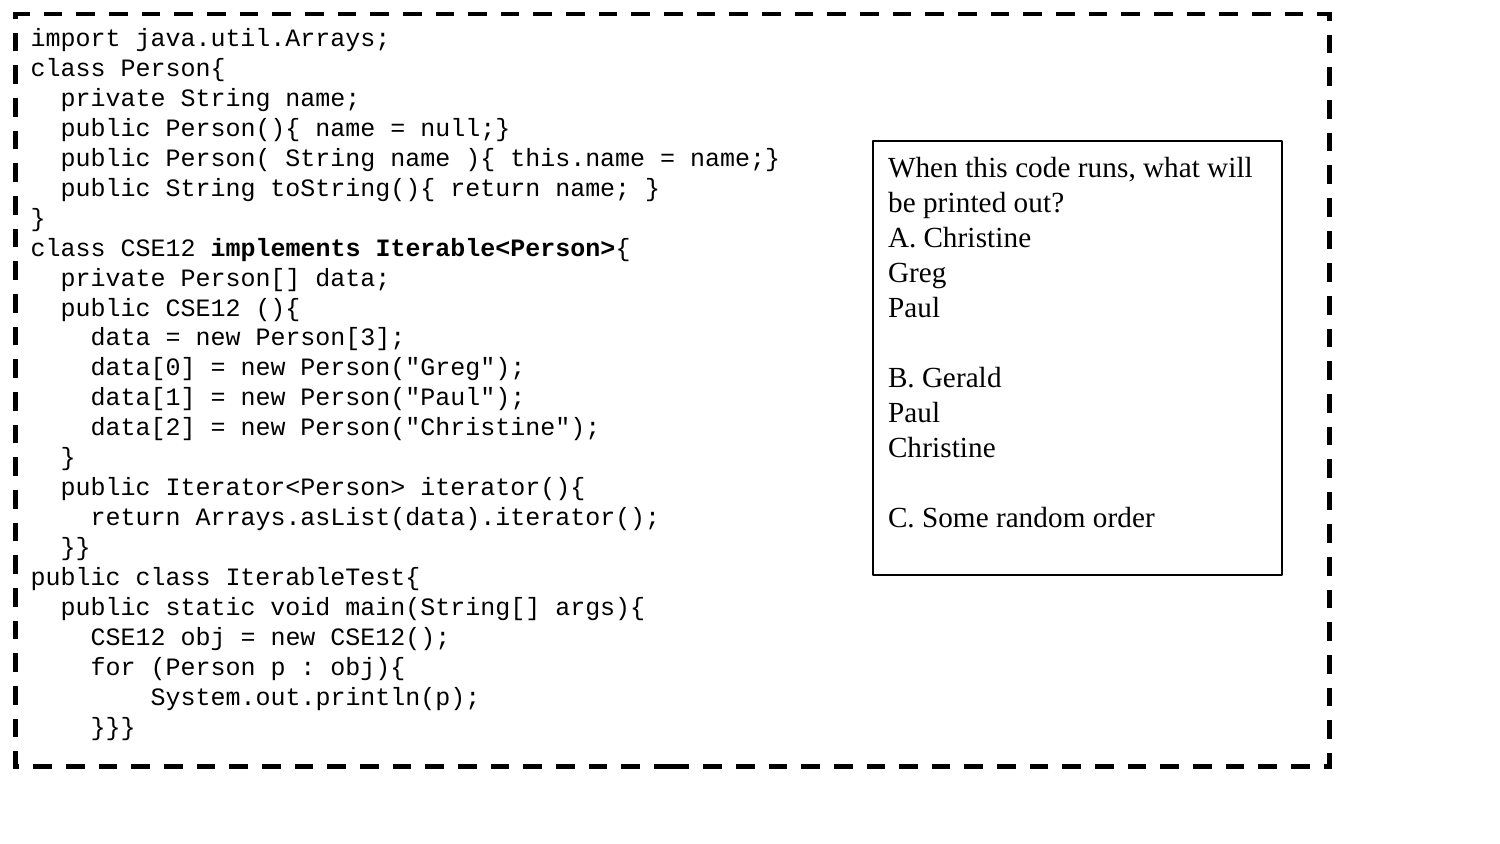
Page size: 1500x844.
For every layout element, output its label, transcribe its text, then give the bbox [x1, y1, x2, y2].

text_box When this code runs, what will be printed out? A. Christine Greg Paul B. Gerald Paul Christine C. Some random order [873, 140, 1282, 576]
text_box import java.util.Arrays; class Person{ private String name; public Person(){ name = null;} public Person( String name ){ this.name = name;} public String toString(){ return name; } } class CSE12 implements Iterable<Person>{ private Person[] data; public CSE12 (){ data = new Person[3]; data[0] = new Person("Greg"); data[1] = new Person("Paul"); data[2] = new Person("Christine"); } public Iterator<Person> iterator(){ return Arrays.asList(data).iterator(); }} public class IterableTest{ public static void main(String[] args){ CSE12 obj = new CSE12(); for (Person p : obj){ System.out.println(p); }}} [15, 13, 1330, 767]
